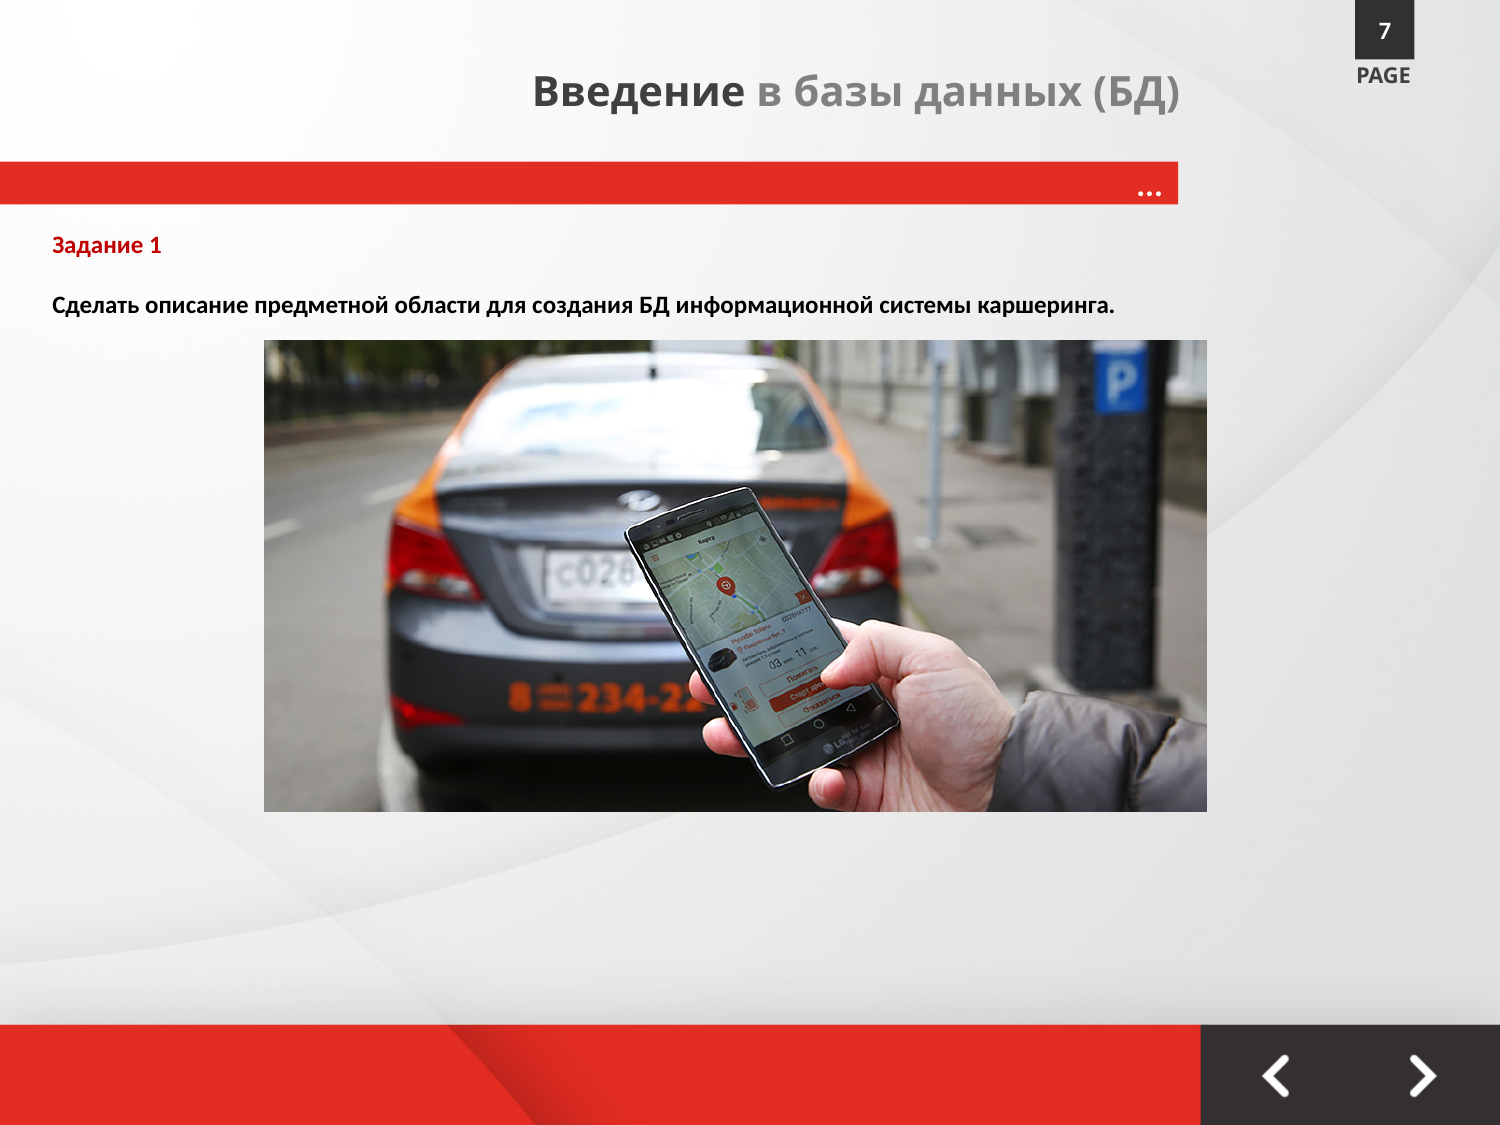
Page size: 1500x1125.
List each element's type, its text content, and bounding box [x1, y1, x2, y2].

text_box Задание 1 Сделать описание предметной области для создания БД информационной системы каршеринга. [37, 221, 1433, 356]
picture [0, 0, 1500, 1125]
text_box 7 [1353, 0, 1417, 61]
text_box PAGE [1341, 54, 1426, 96]
subtitle ... [0, 161, 1179, 205]
text_box Введение в базы данных (БД) [22, 57, 1196, 123]
